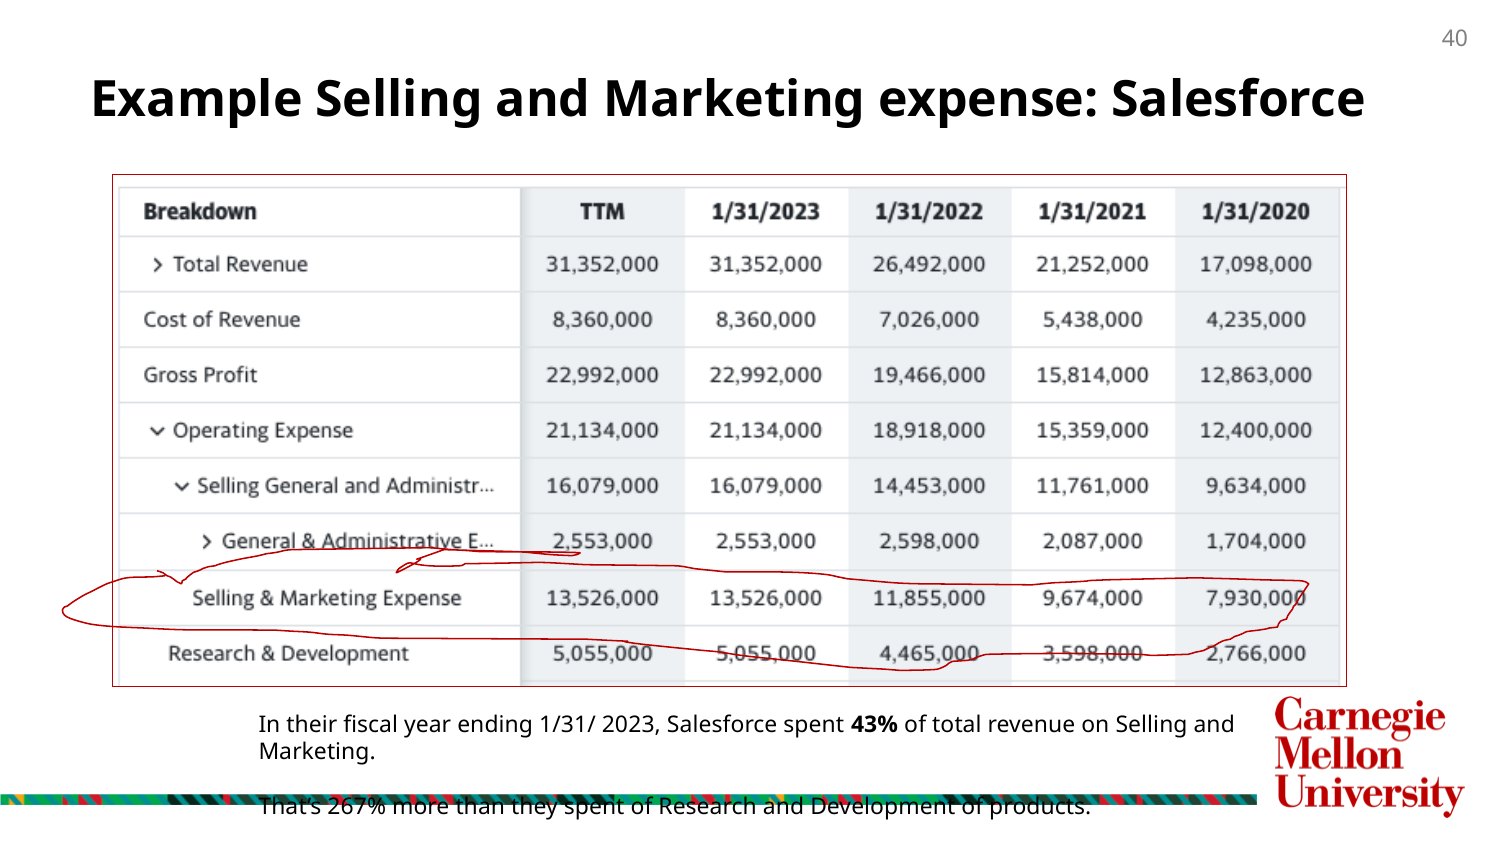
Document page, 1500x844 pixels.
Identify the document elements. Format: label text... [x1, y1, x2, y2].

text_box [62, 583, 107, 627]
title Example Selling and Marketing expense: Salesforce [75, 59, 1425, 160]
picture [1, 795, 243, 805]
text_box In their fiscal year ending 1/31/ 2023, Salesforce spent 43% of total revenue on Selling and Marketing. That’s 267% more than they spent of Research and Development of products. [243, 702, 1257, 827]
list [112, 174, 1347, 688]
picture [1275, 696, 1465, 818]
